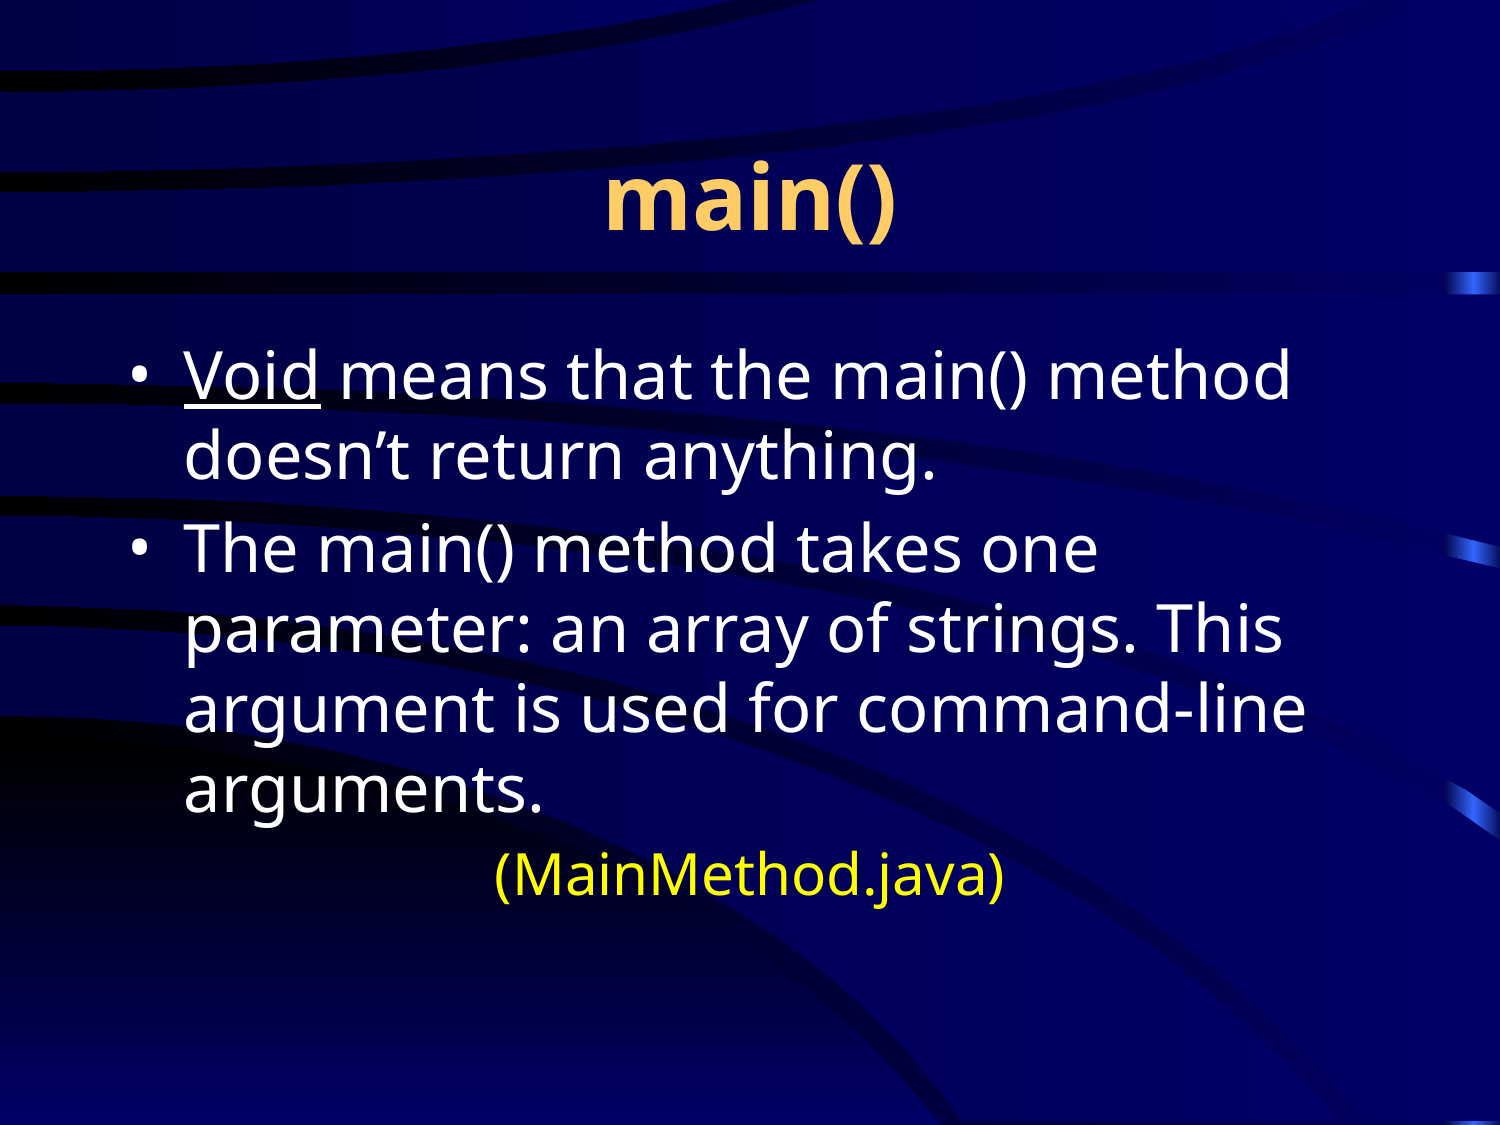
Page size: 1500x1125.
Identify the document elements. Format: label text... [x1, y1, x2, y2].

title main() [112, 99, 1388, 288]
list Void means that the main() method doesn’t return anything. The main() method takes one parameter: an array of strings. This argument is used for command-line arguments. (MainMethod.java) [112, 324, 1388, 1000]
